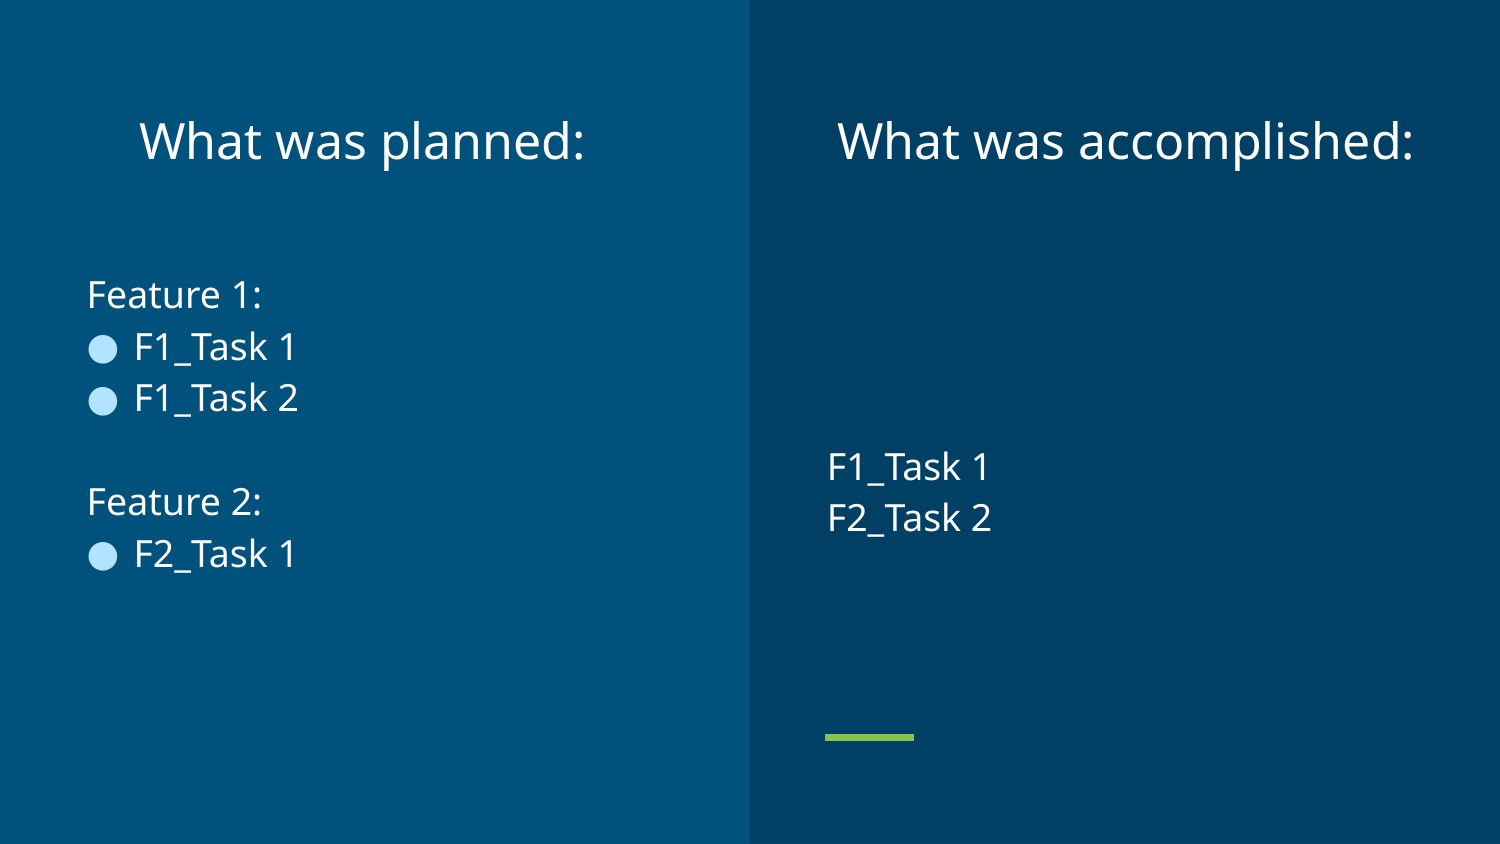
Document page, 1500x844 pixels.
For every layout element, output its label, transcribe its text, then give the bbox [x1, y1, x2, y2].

list F1_Task 1 F2_Task 2 [811, 184, 1442, 791]
title What was planned: [31, 31, 695, 248]
title What was accomplished: [794, 31, 1459, 248]
list Feature 1: F1_Task 1 F1_Task 2 Feature 2: F2_Task 1 [71, 184, 701, 791]
